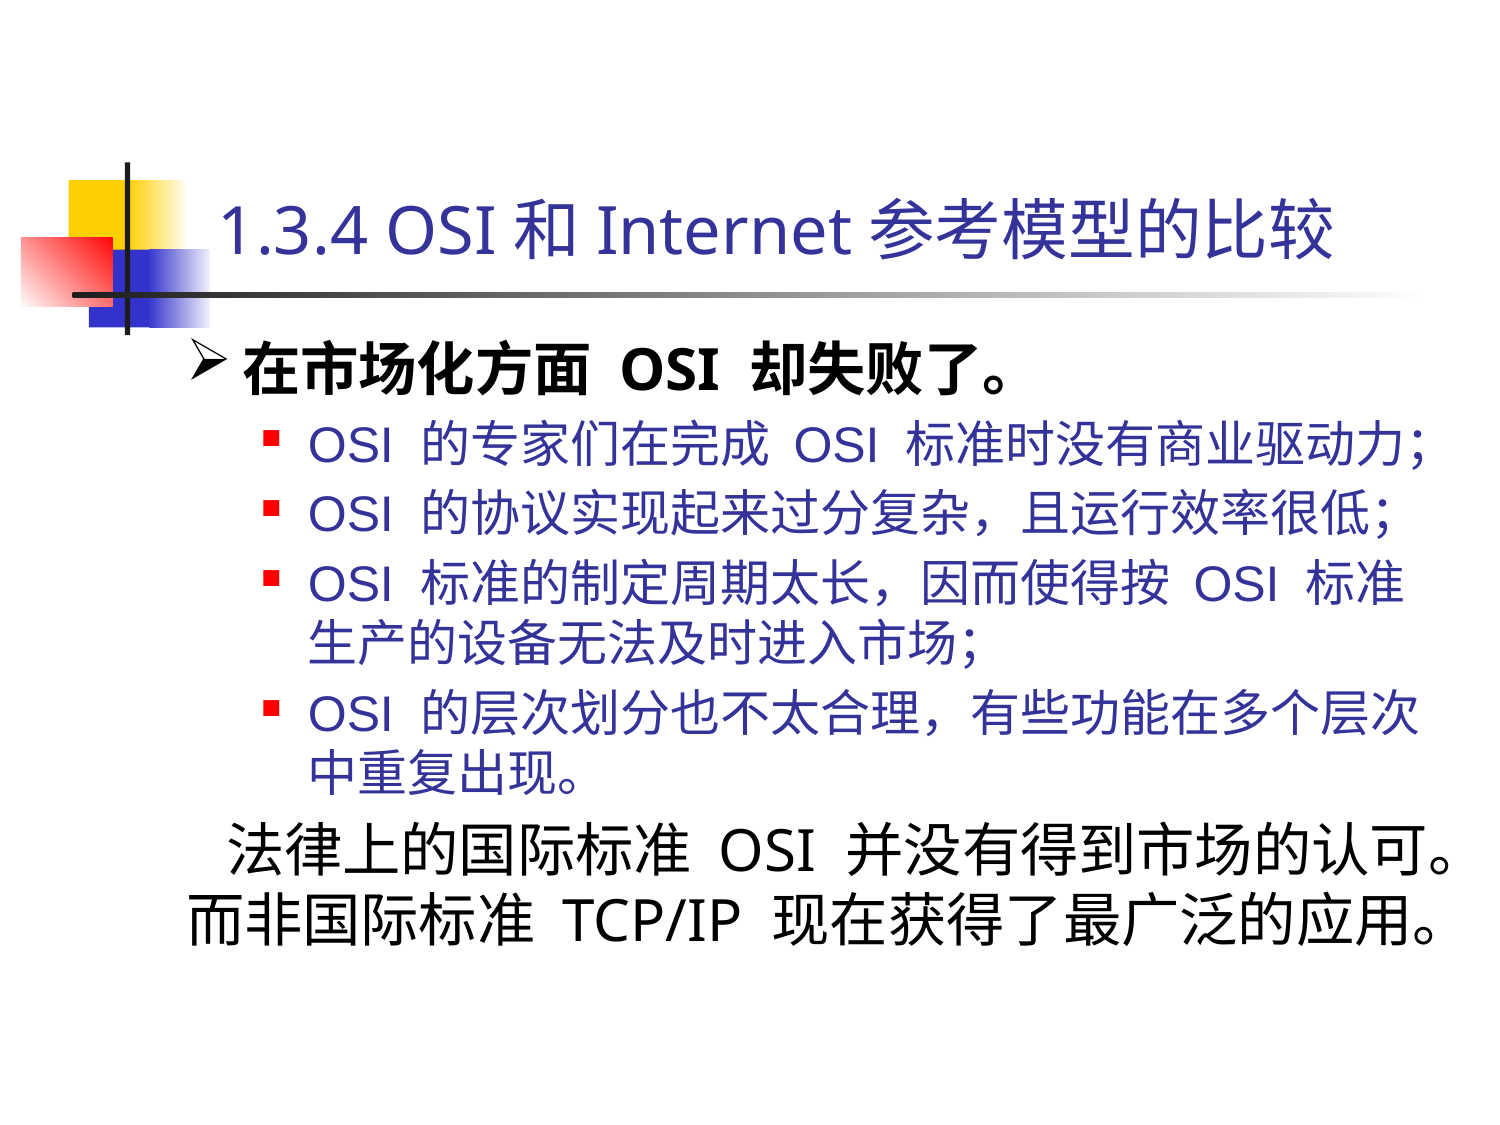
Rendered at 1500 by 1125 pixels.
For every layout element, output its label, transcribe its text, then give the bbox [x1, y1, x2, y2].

title 1.3.4 OSI和Internet参考模型的比较 [188, 172, 1365, 275]
list 在市场化方面 OSI 却失败了。 OSI 的专家们在完成 OSI 标准时没有商业驱动力； OSI 的协议实现起来过分复杂，且运行效率很低； OSI 标准的制定周期太长，因而使得按 OSI 标准生产的设备无法及时进入市场； OSI 的层次划分也不太合理，有些功能在多个层次中重复出现。 法律上的国际标准 OSI 并没有得到市场的认可。而非国际标准 TCP/IP 现在获得了最广泛的应用。 [171, 324, 1447, 1059]
